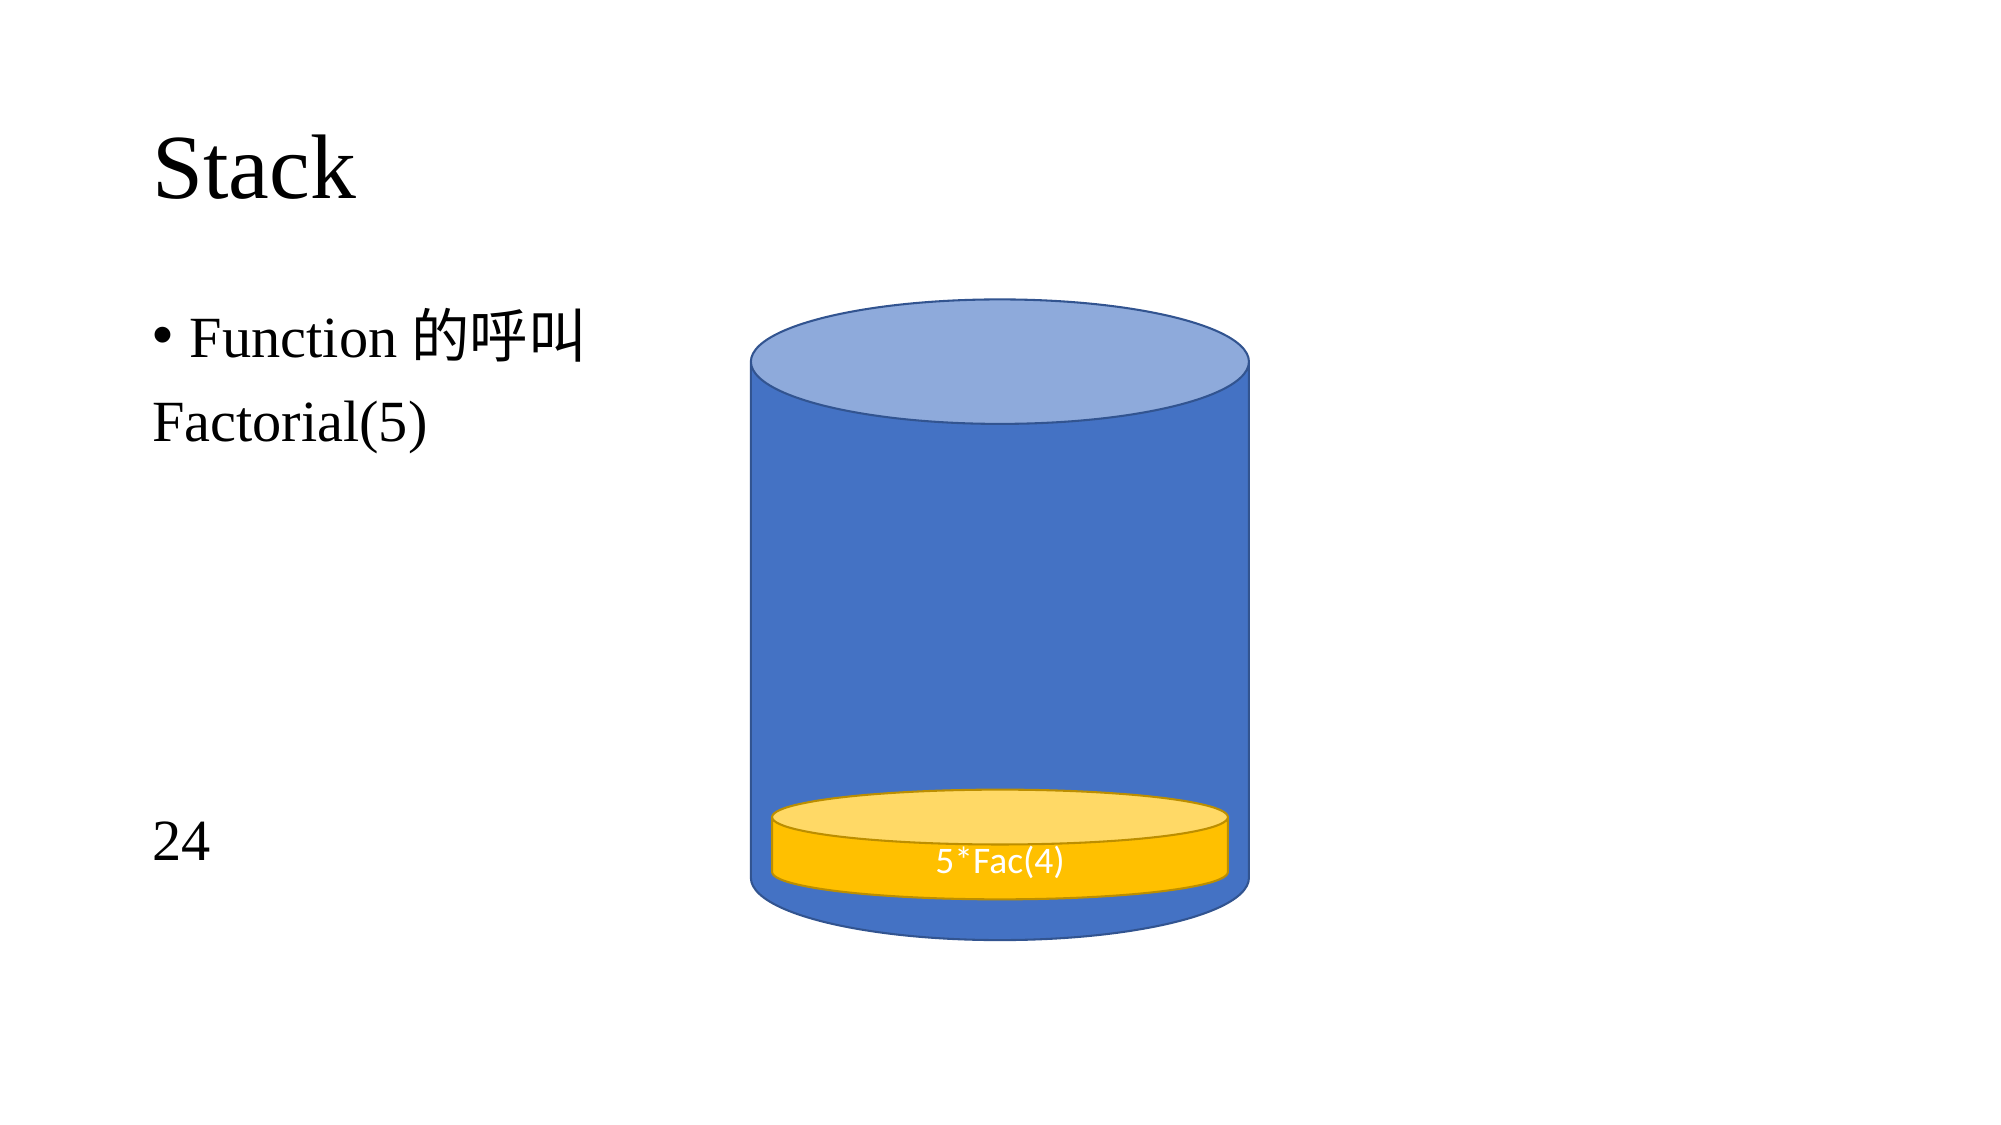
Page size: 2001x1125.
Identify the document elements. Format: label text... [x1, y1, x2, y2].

text_box [749, 298, 1250, 942]
title Stack [137, 59, 1863, 278]
list Function的呼叫 Factorial(5) 24 [137, 299, 1863, 1014]
text_box 5*Fac(4) [771, 788, 1229, 901]
